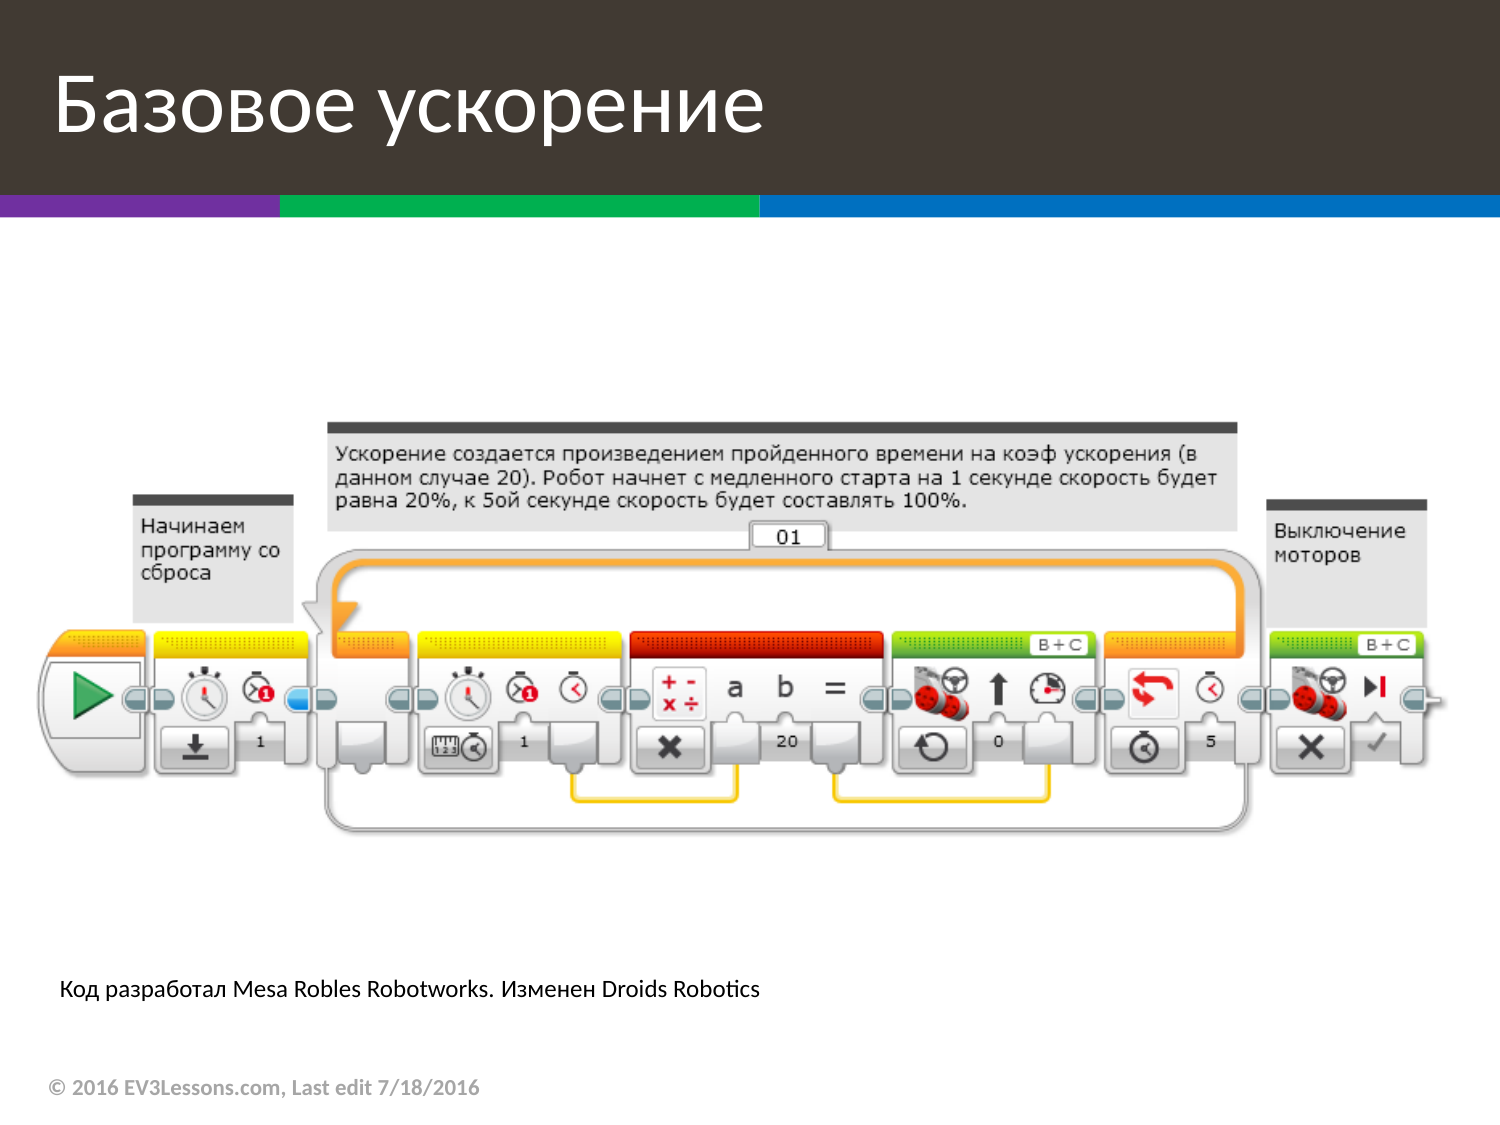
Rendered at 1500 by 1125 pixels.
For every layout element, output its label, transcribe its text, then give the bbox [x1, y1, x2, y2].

picture [18, 394, 1467, 864]
text_box Код разработал Mesa Robles Robotworks. Изменен Droids Robotics [45, 965, 1280, 1011]
title Базовое ускорение [0, 0, 1500, 195]
footer © 2016 EV3Lessons.com, Last edit 7/18/2016 [32, 1055, 1038, 1116]
